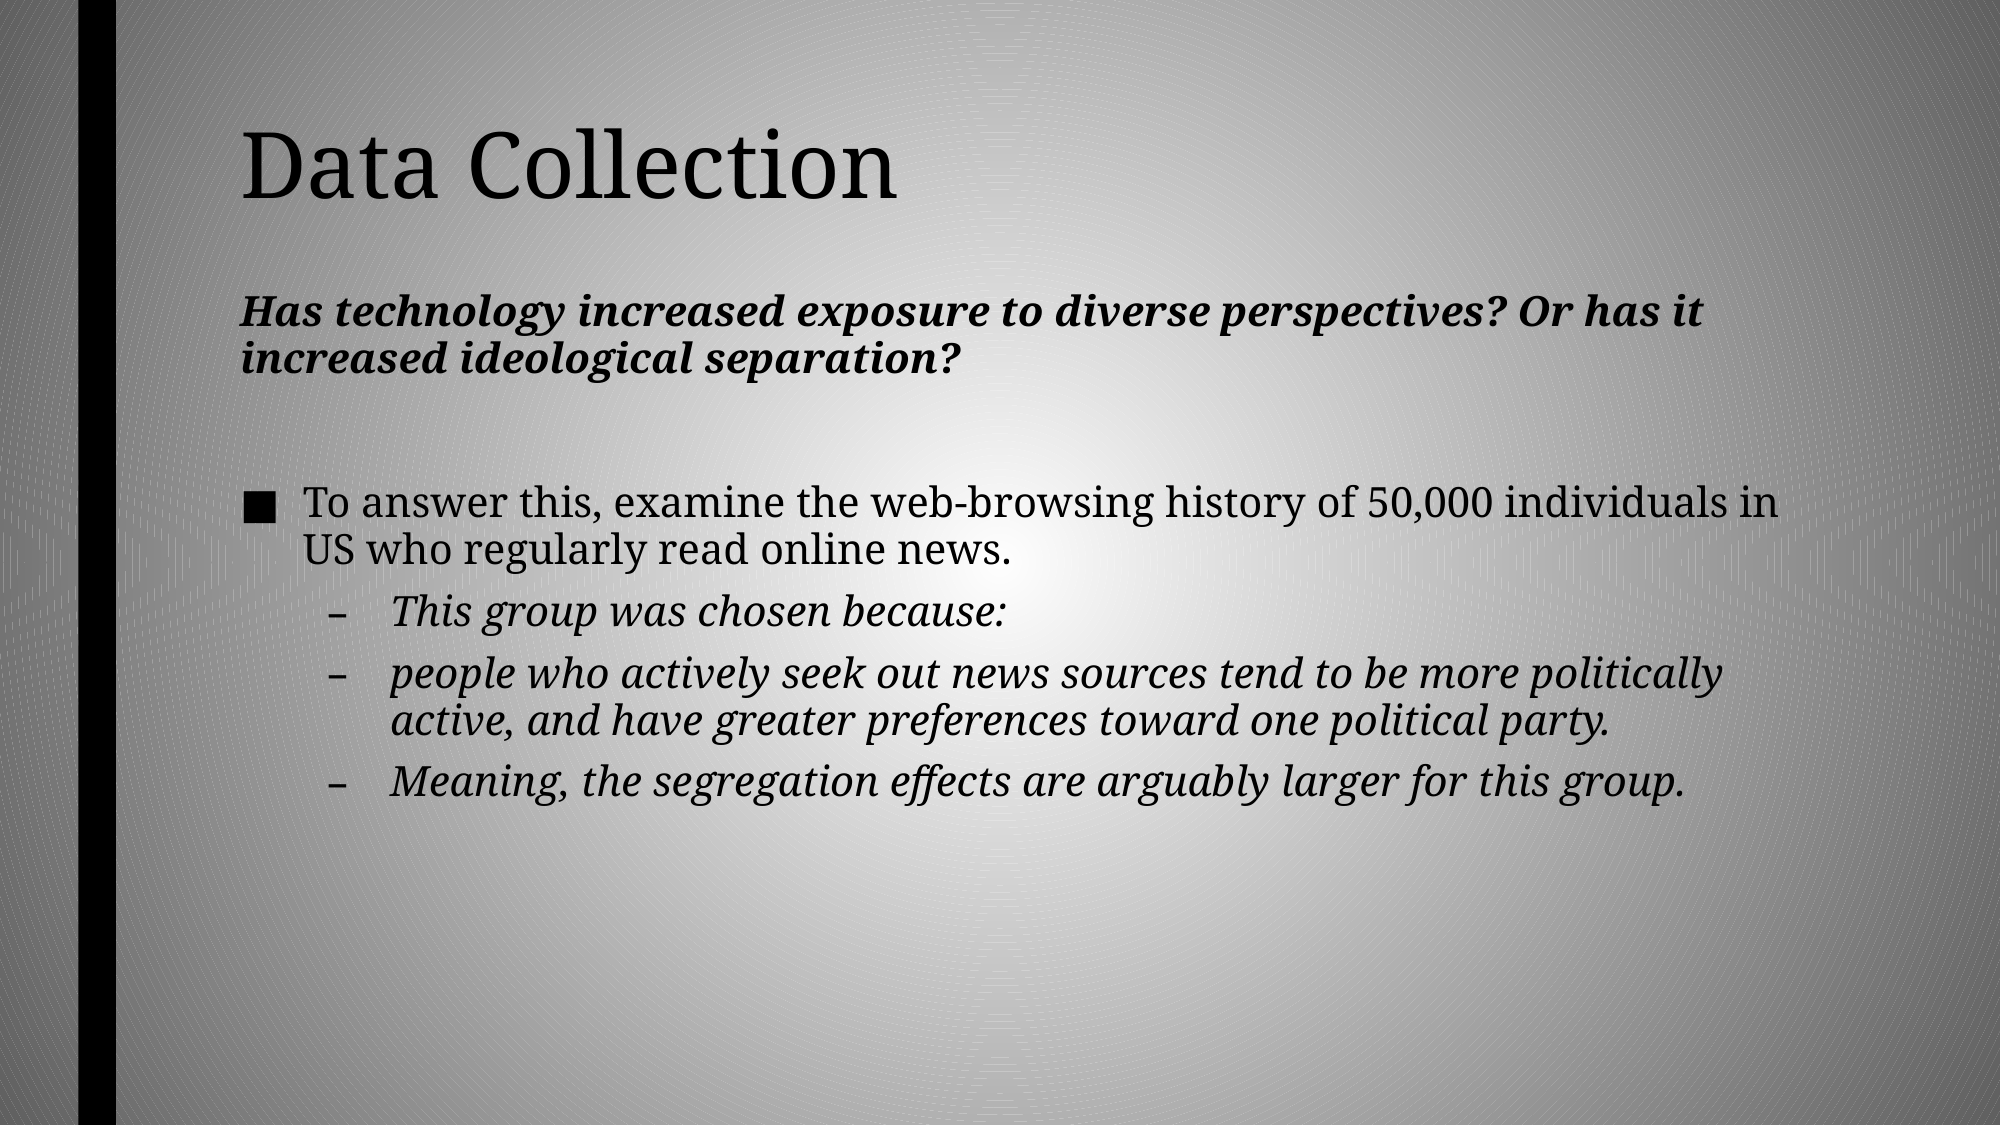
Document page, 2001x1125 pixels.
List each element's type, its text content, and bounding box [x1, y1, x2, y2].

title Data Collection [225, 112, 1800, 281]
list Has technology increased exposure to diverse perspectives? Or has it increased ideological separation? To answer this, examine the web-browsing history of 50,000 individuals in US who regularly read online news. This group was chosen because: people who actively seek out news sources tend to be more politically active, and have greater preferences toward one political party. Meaning, the segregation effects are arguably larger for this group. [225, 281, 1800, 1125]
